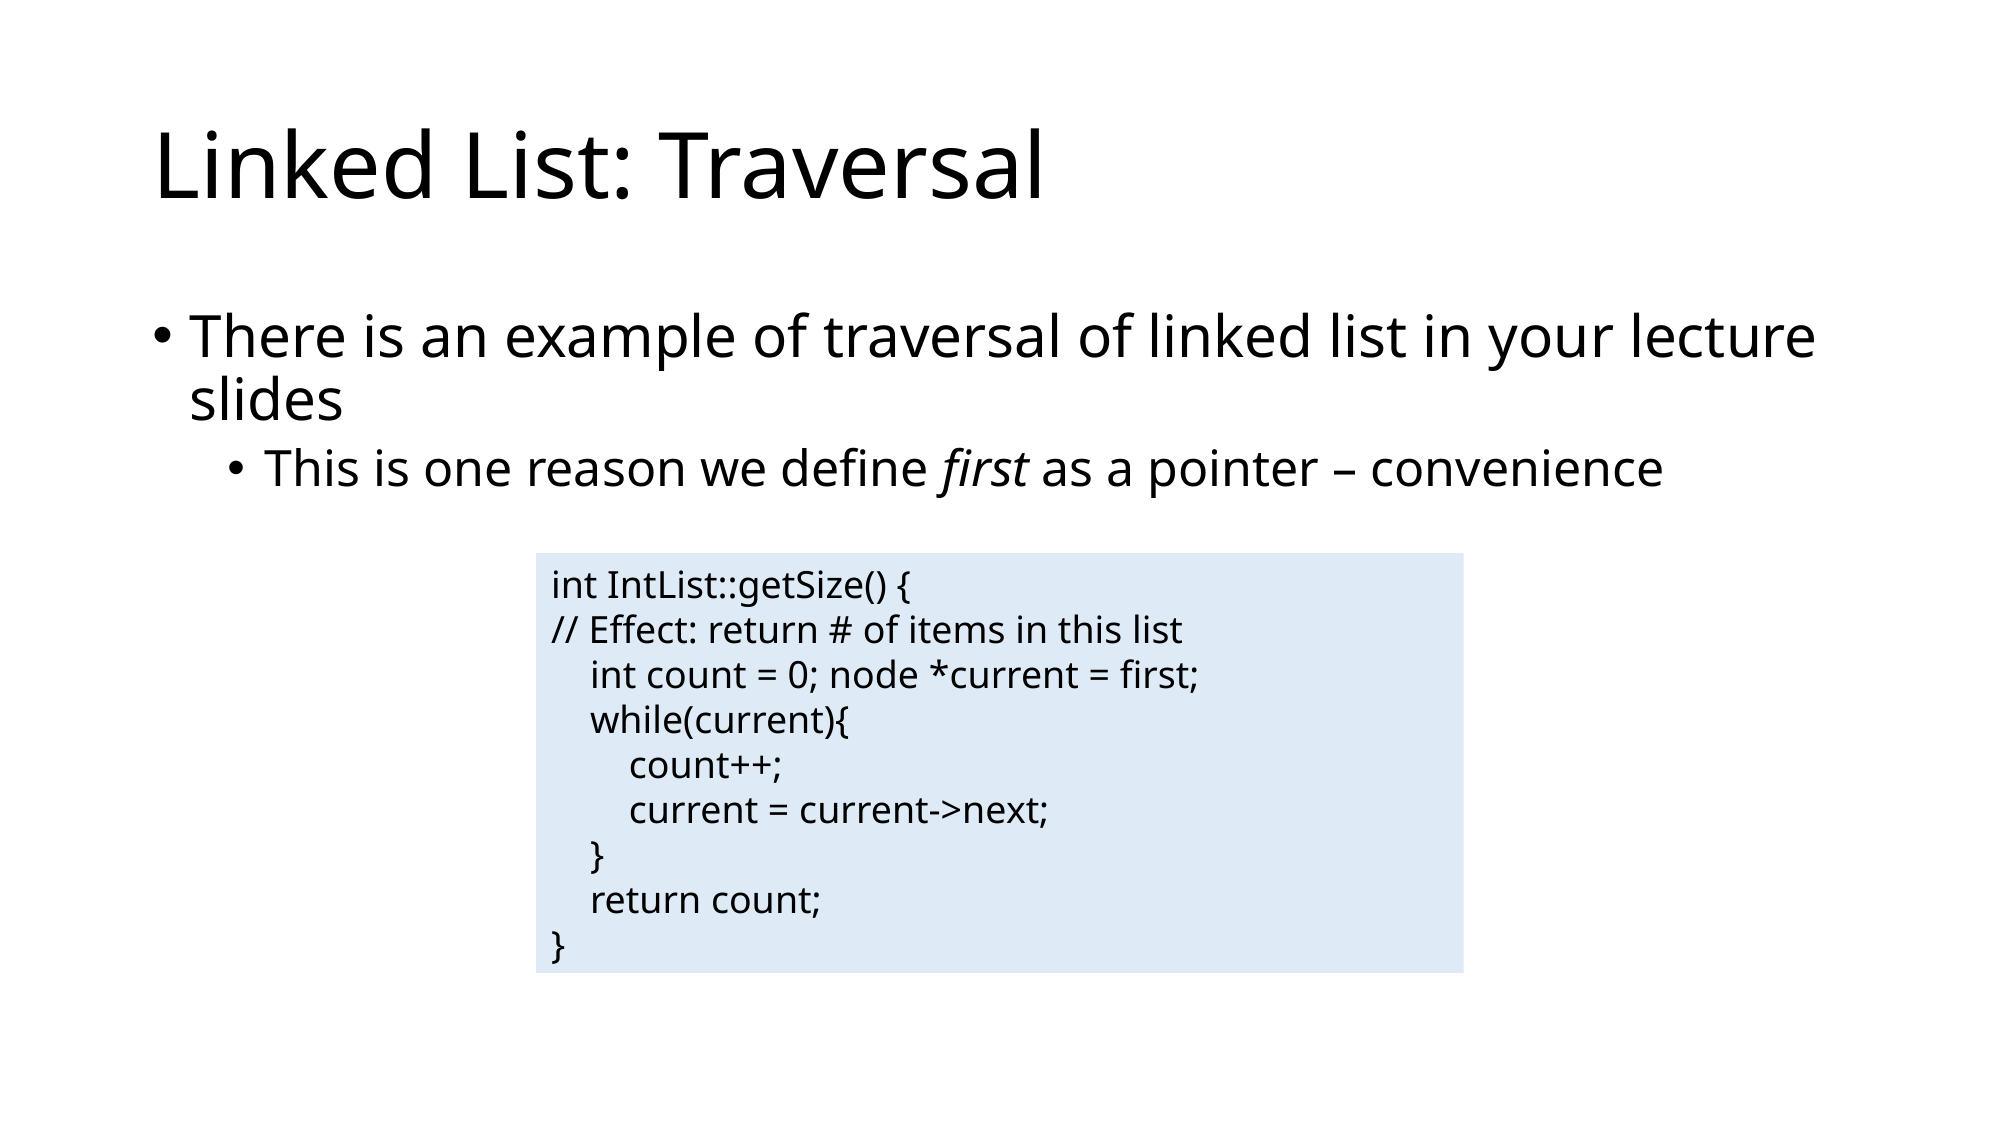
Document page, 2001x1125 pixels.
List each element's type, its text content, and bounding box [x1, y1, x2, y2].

list There is an example of traversal of linked list in your lecture slides This is one reason we define first as a pointer – convenience [137, 299, 1891, 1014]
text_box int IntList::getSize() { // Effect: return # of items in this list int count = 0; node *current = first; while(current){ count++; current = current->next; } return count; } [536, 553, 1464, 973]
title Linked List: Traversal [137, 59, 1863, 278]
